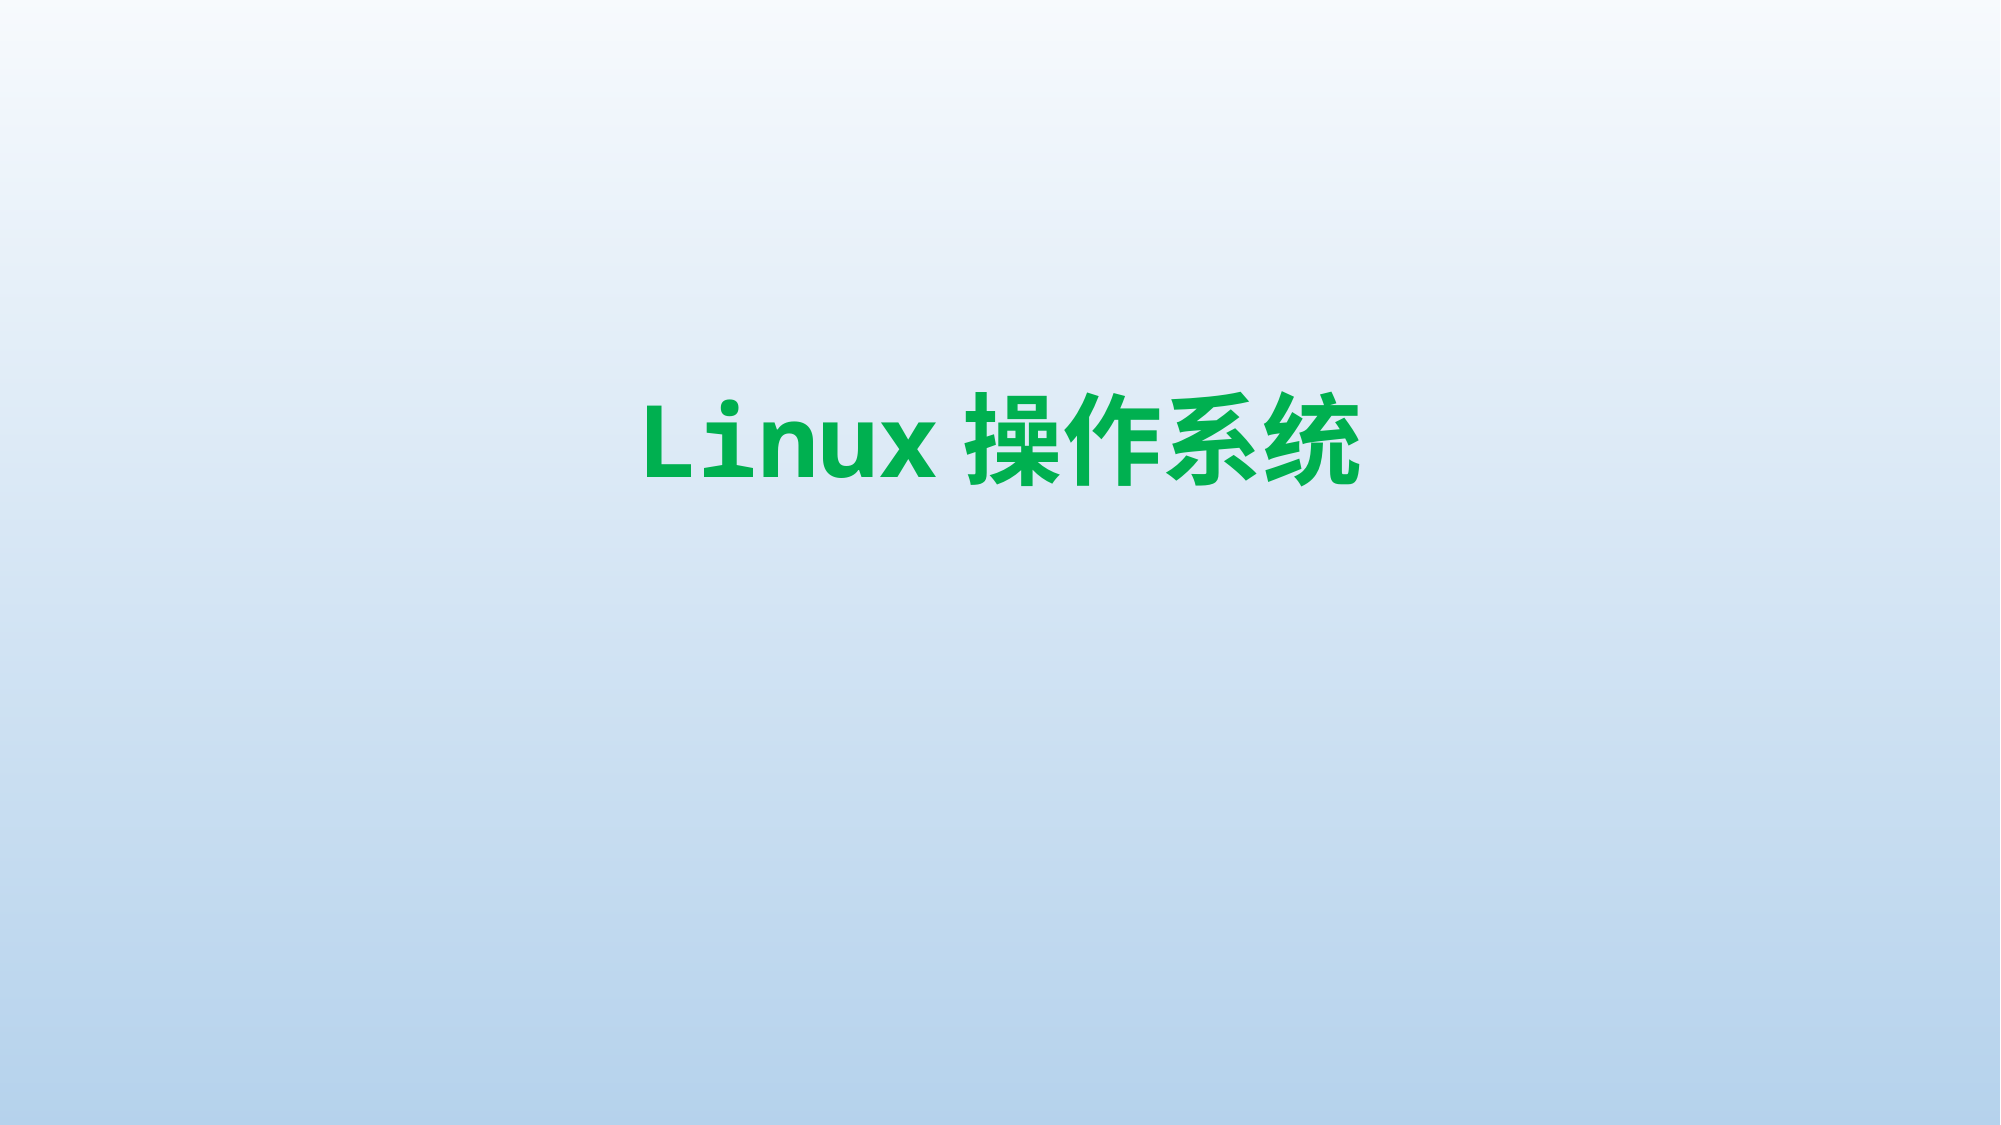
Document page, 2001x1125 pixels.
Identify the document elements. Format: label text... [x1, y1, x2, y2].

text_box Linux操作系统 [0, 369, 2000, 505]
